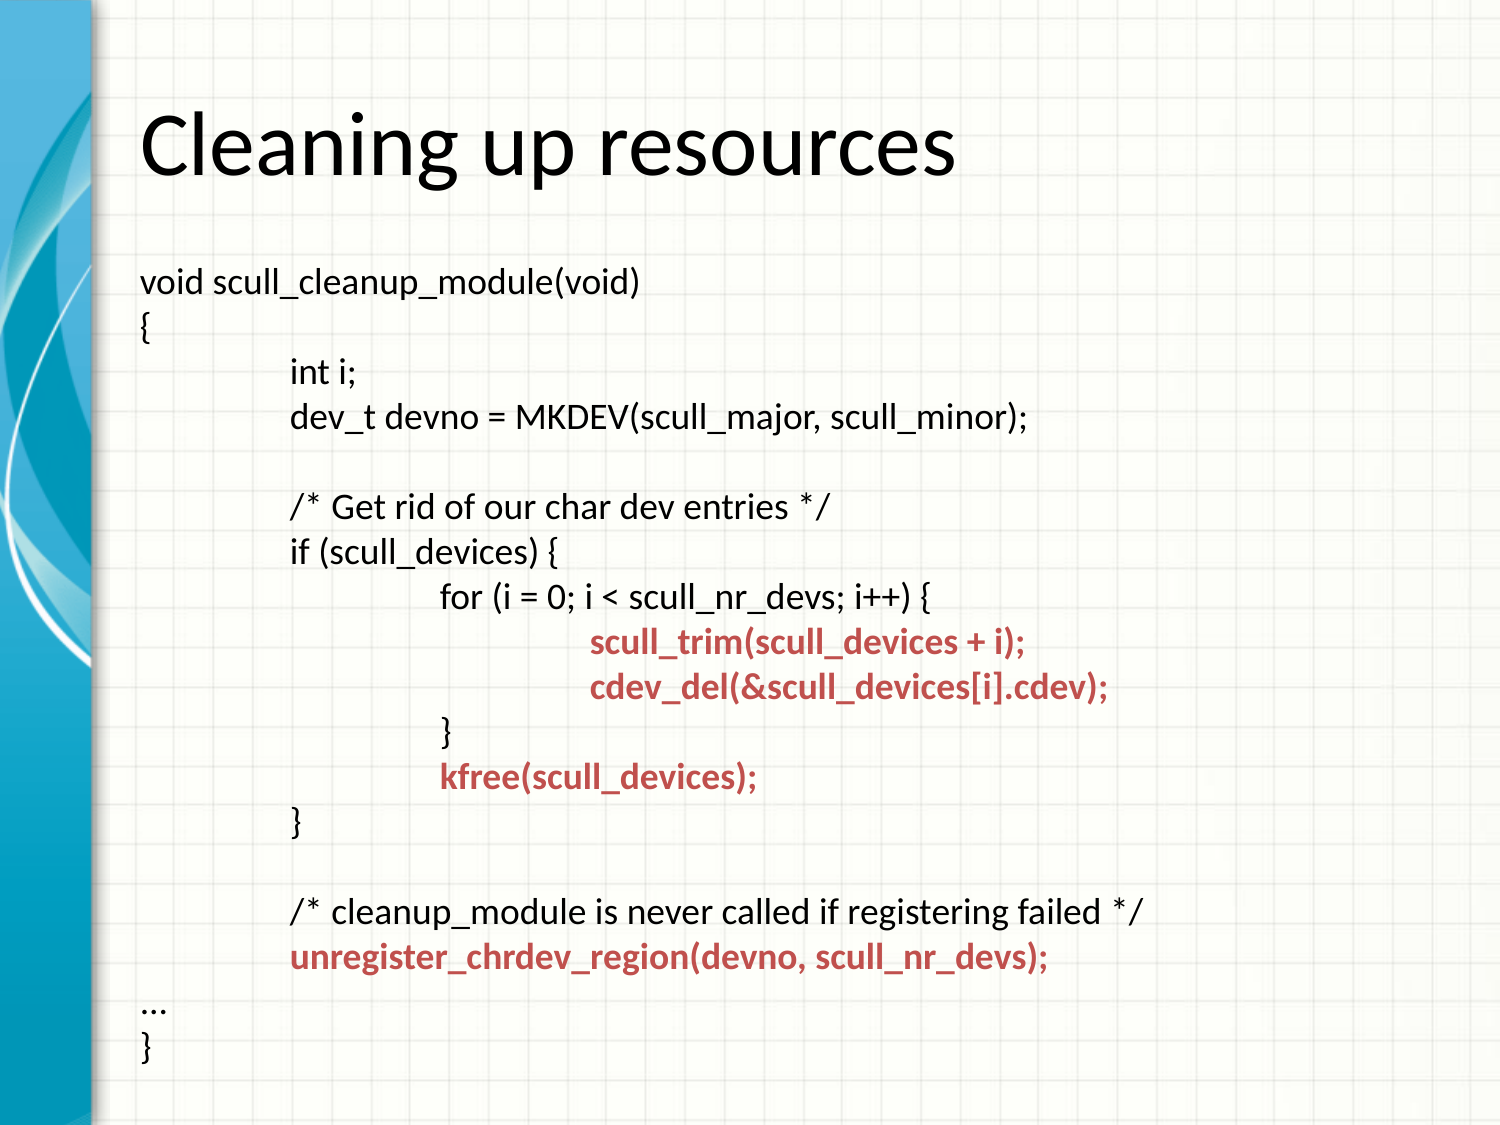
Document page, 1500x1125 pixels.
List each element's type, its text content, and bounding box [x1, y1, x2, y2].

title Cleaning up resources [125, 45, 1450, 233]
text_box void scull_cleanup_module(void) { int i; dev_t devno = MKDEV(scull_major, scull_minor); /* Get rid of our char dev entries */ if (scull_devices) { for (i = 0; i < scull_nr_devs; i++) { scull_trim(scull_devices + i); cdev_del(&scull_devices[i].cdev); } kfree(scull_devices); } /* cleanup_module is never called if registering failed */ unregister_chrdev_region(devno, scull_nr_devs); ... } [125, 249, 1450, 1120]
picture [0, 0, 1500, 1125]
